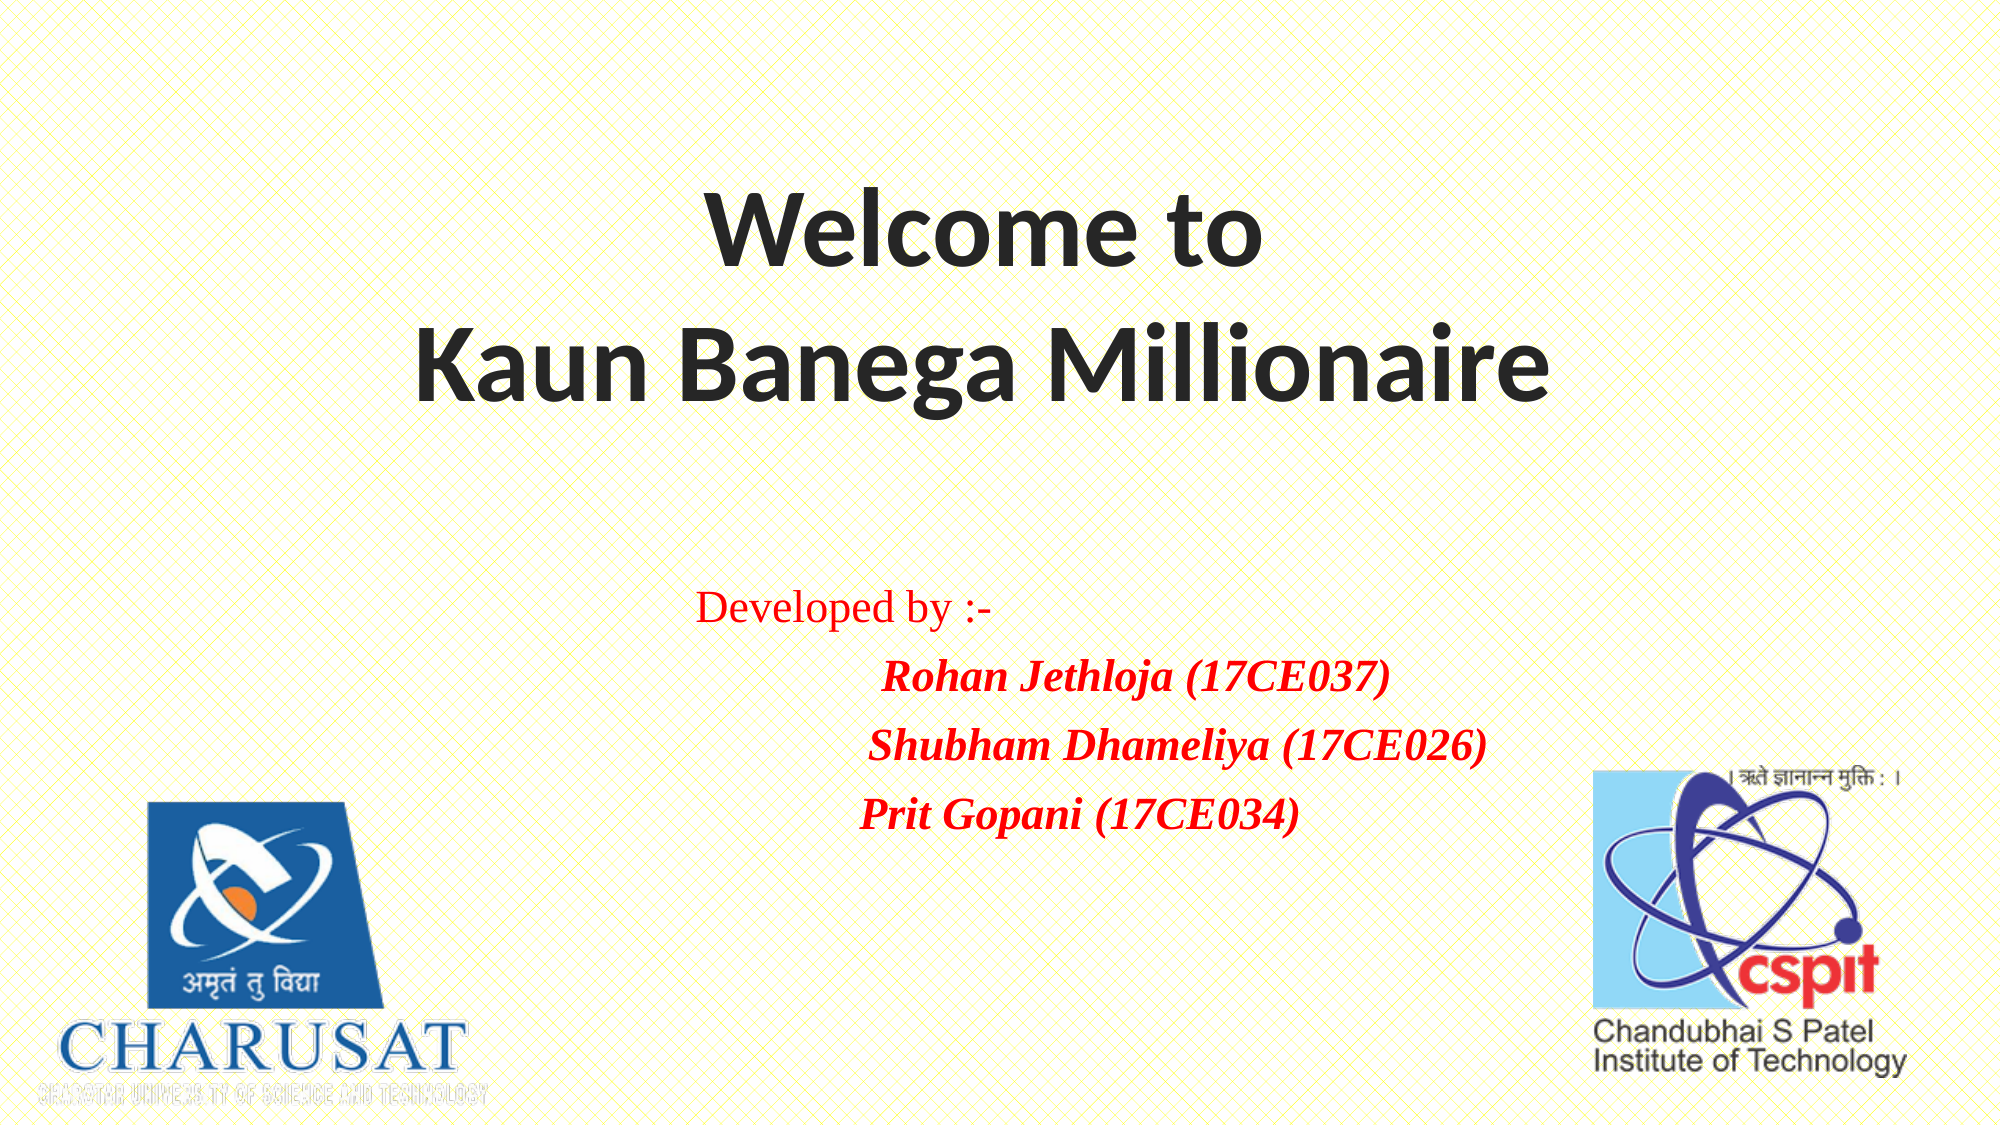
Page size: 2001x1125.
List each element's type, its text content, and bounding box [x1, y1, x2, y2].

text_box Welcome to Kaun Banega Millionaire [218, 146, 1750, 432]
picture [30, 743, 500, 1125]
slide_number 3 [1412, 1042, 1863, 1103]
picture [1593, 765, 1907, 1078]
subtitle Developed by :- Rohan Jethloja (17CE037) Shubham Dhameliya (17CE026) Prit Gopani (17CE034) [249, 575, 1750, 848]
